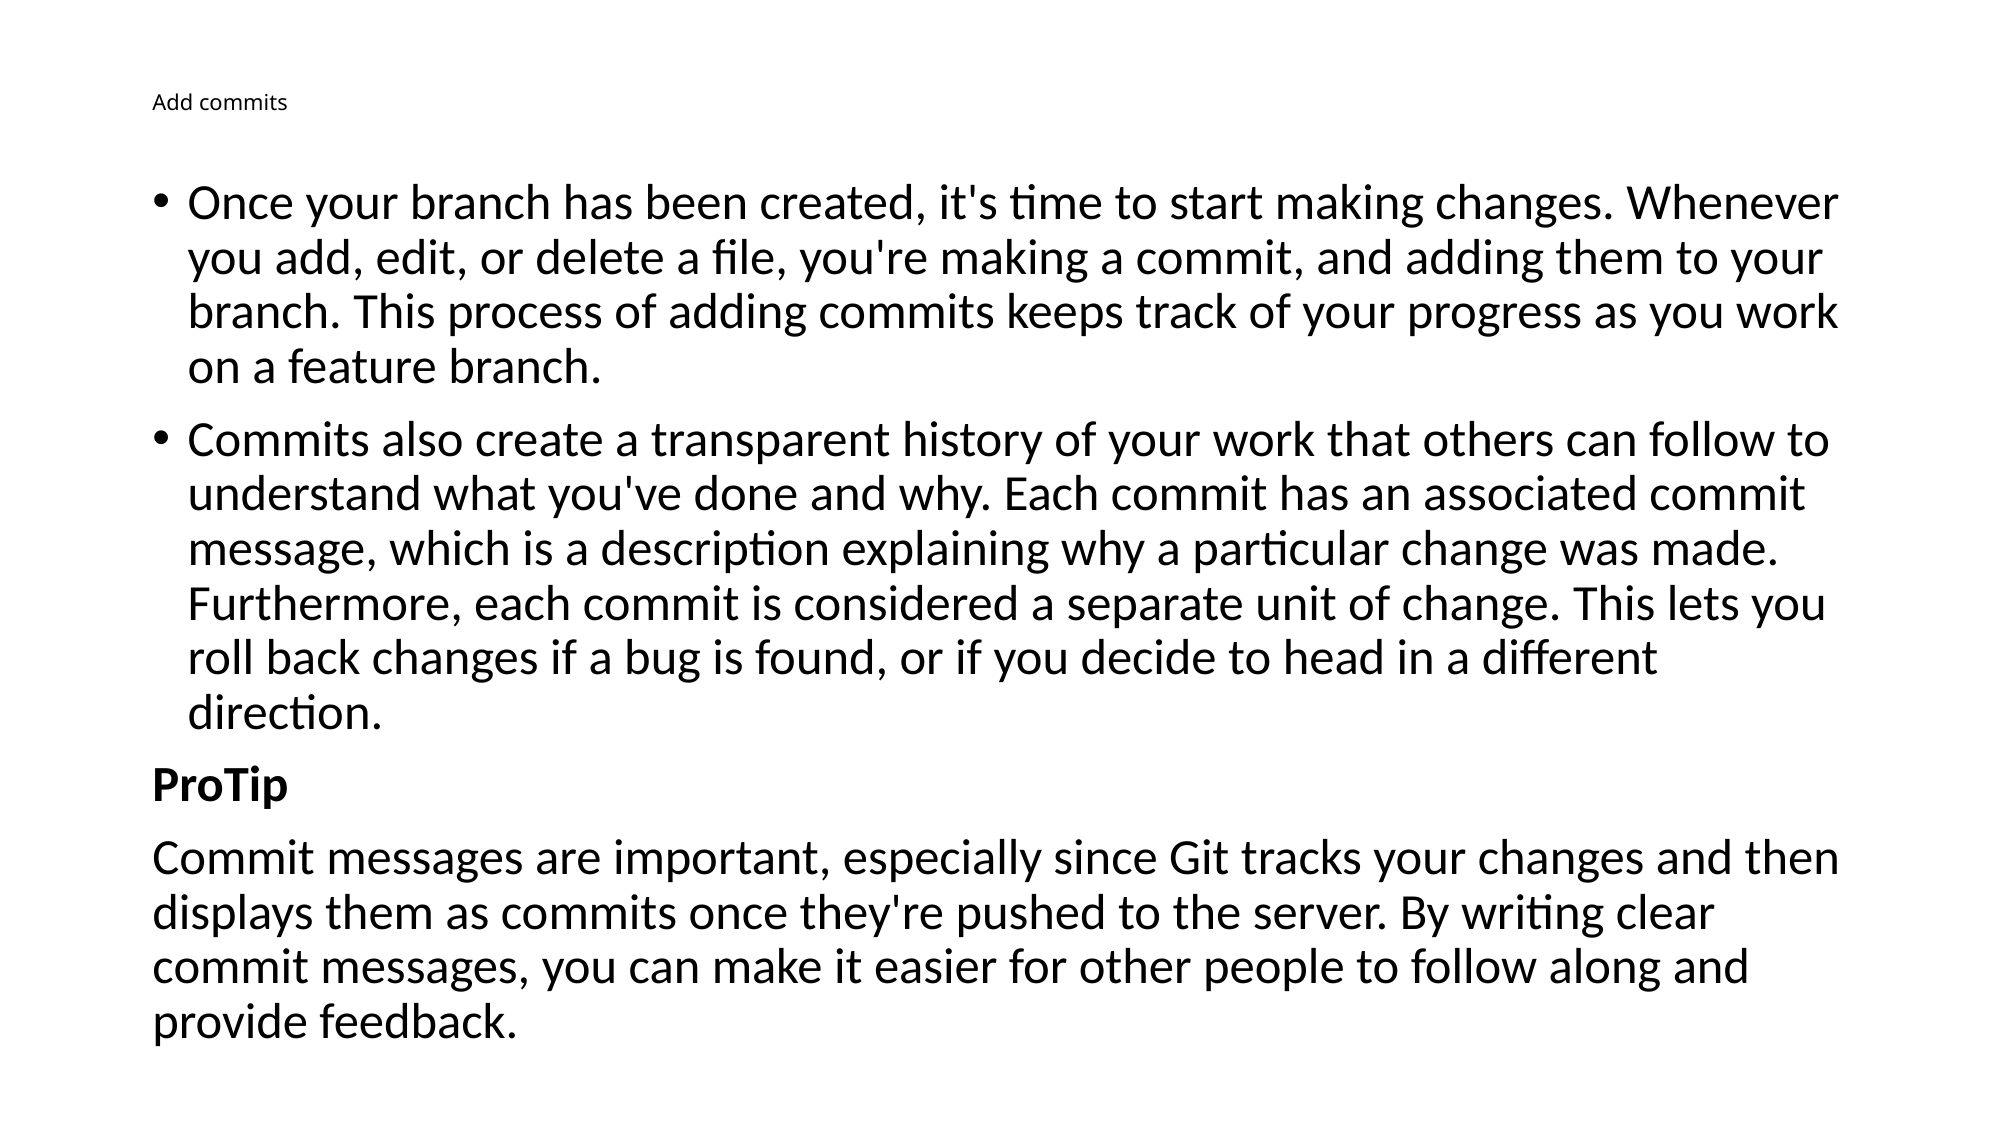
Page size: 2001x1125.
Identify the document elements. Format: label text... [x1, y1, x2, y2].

title Add commits [137, 59, 1863, 150]
list Once your branch has been created, it's time to start making changes. Whenever you add, edit, or delete a file, you're making a commit, and adding them to your branch. This process of adding commits keeps track of your progress as you work on a feature branch. Commits also create a transparent history of your work that others can follow to understand what you've done and why. Each commit has an associated commit message, which is a description explaining why a particular change was made. Furthermore, each commit is considered a separate unit of change. This lets you roll back changes if a bug is found, or if you decide to head in a different direction. ProTip Commit messages are important, especially since Git tracks your changes and then displays them as commits once they're pushed to the server. By writing clear commit messages, you can make it easier for other people to follow along and provide feedback. [137, 168, 1863, 1066]
